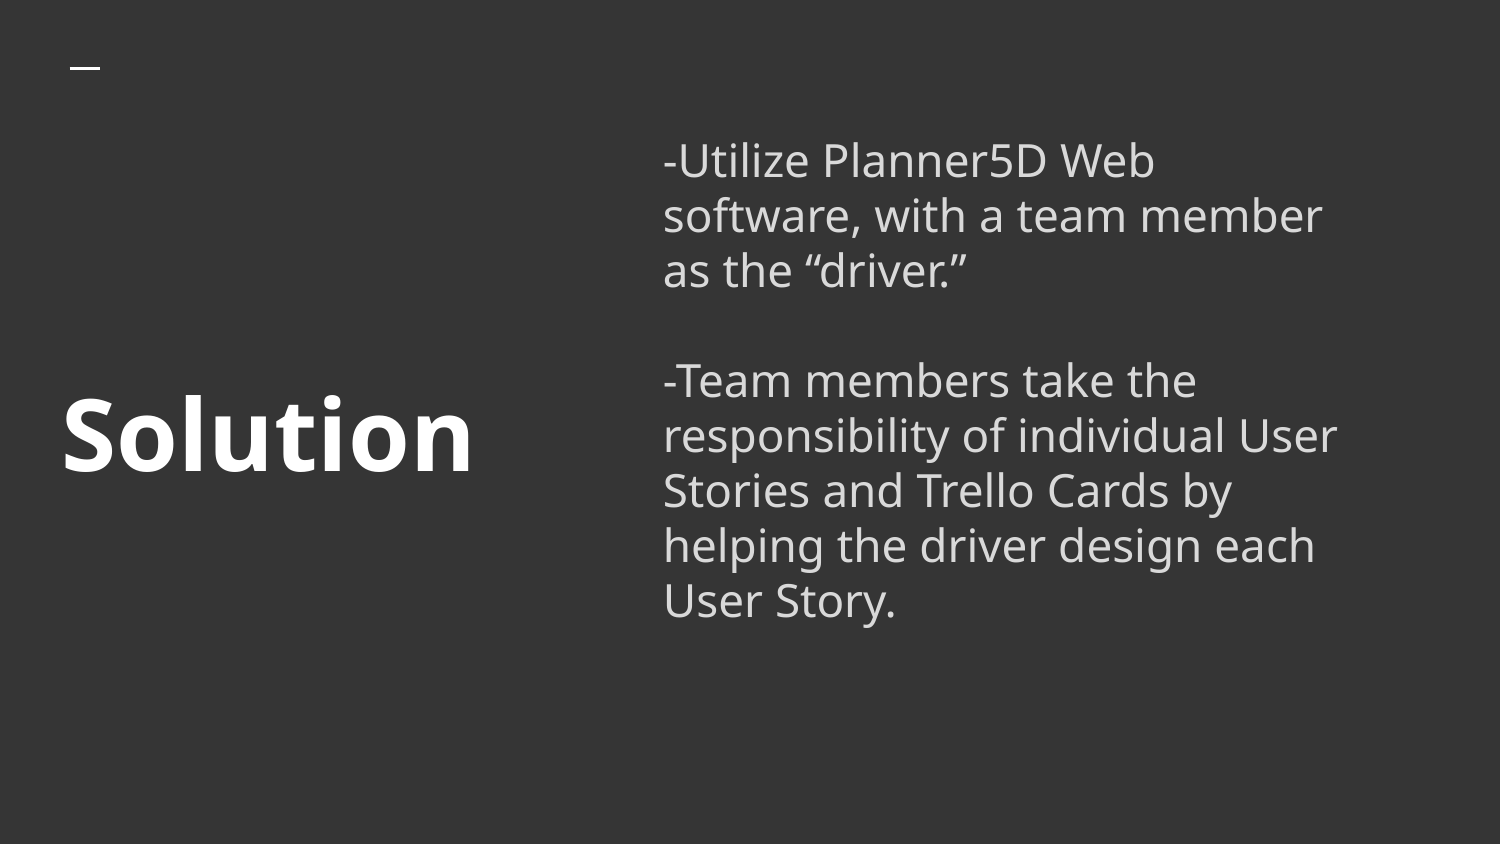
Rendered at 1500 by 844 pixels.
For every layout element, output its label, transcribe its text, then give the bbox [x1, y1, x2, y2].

text_box -Utilize Planner5D Web software, with a team member as the “driver.” -Team members take the responsibility of individual User Stories and Trello Cards by helping the driver design each User Story. [647, 116, 1380, 528]
title Solution [46, 116, 1071, 746]
